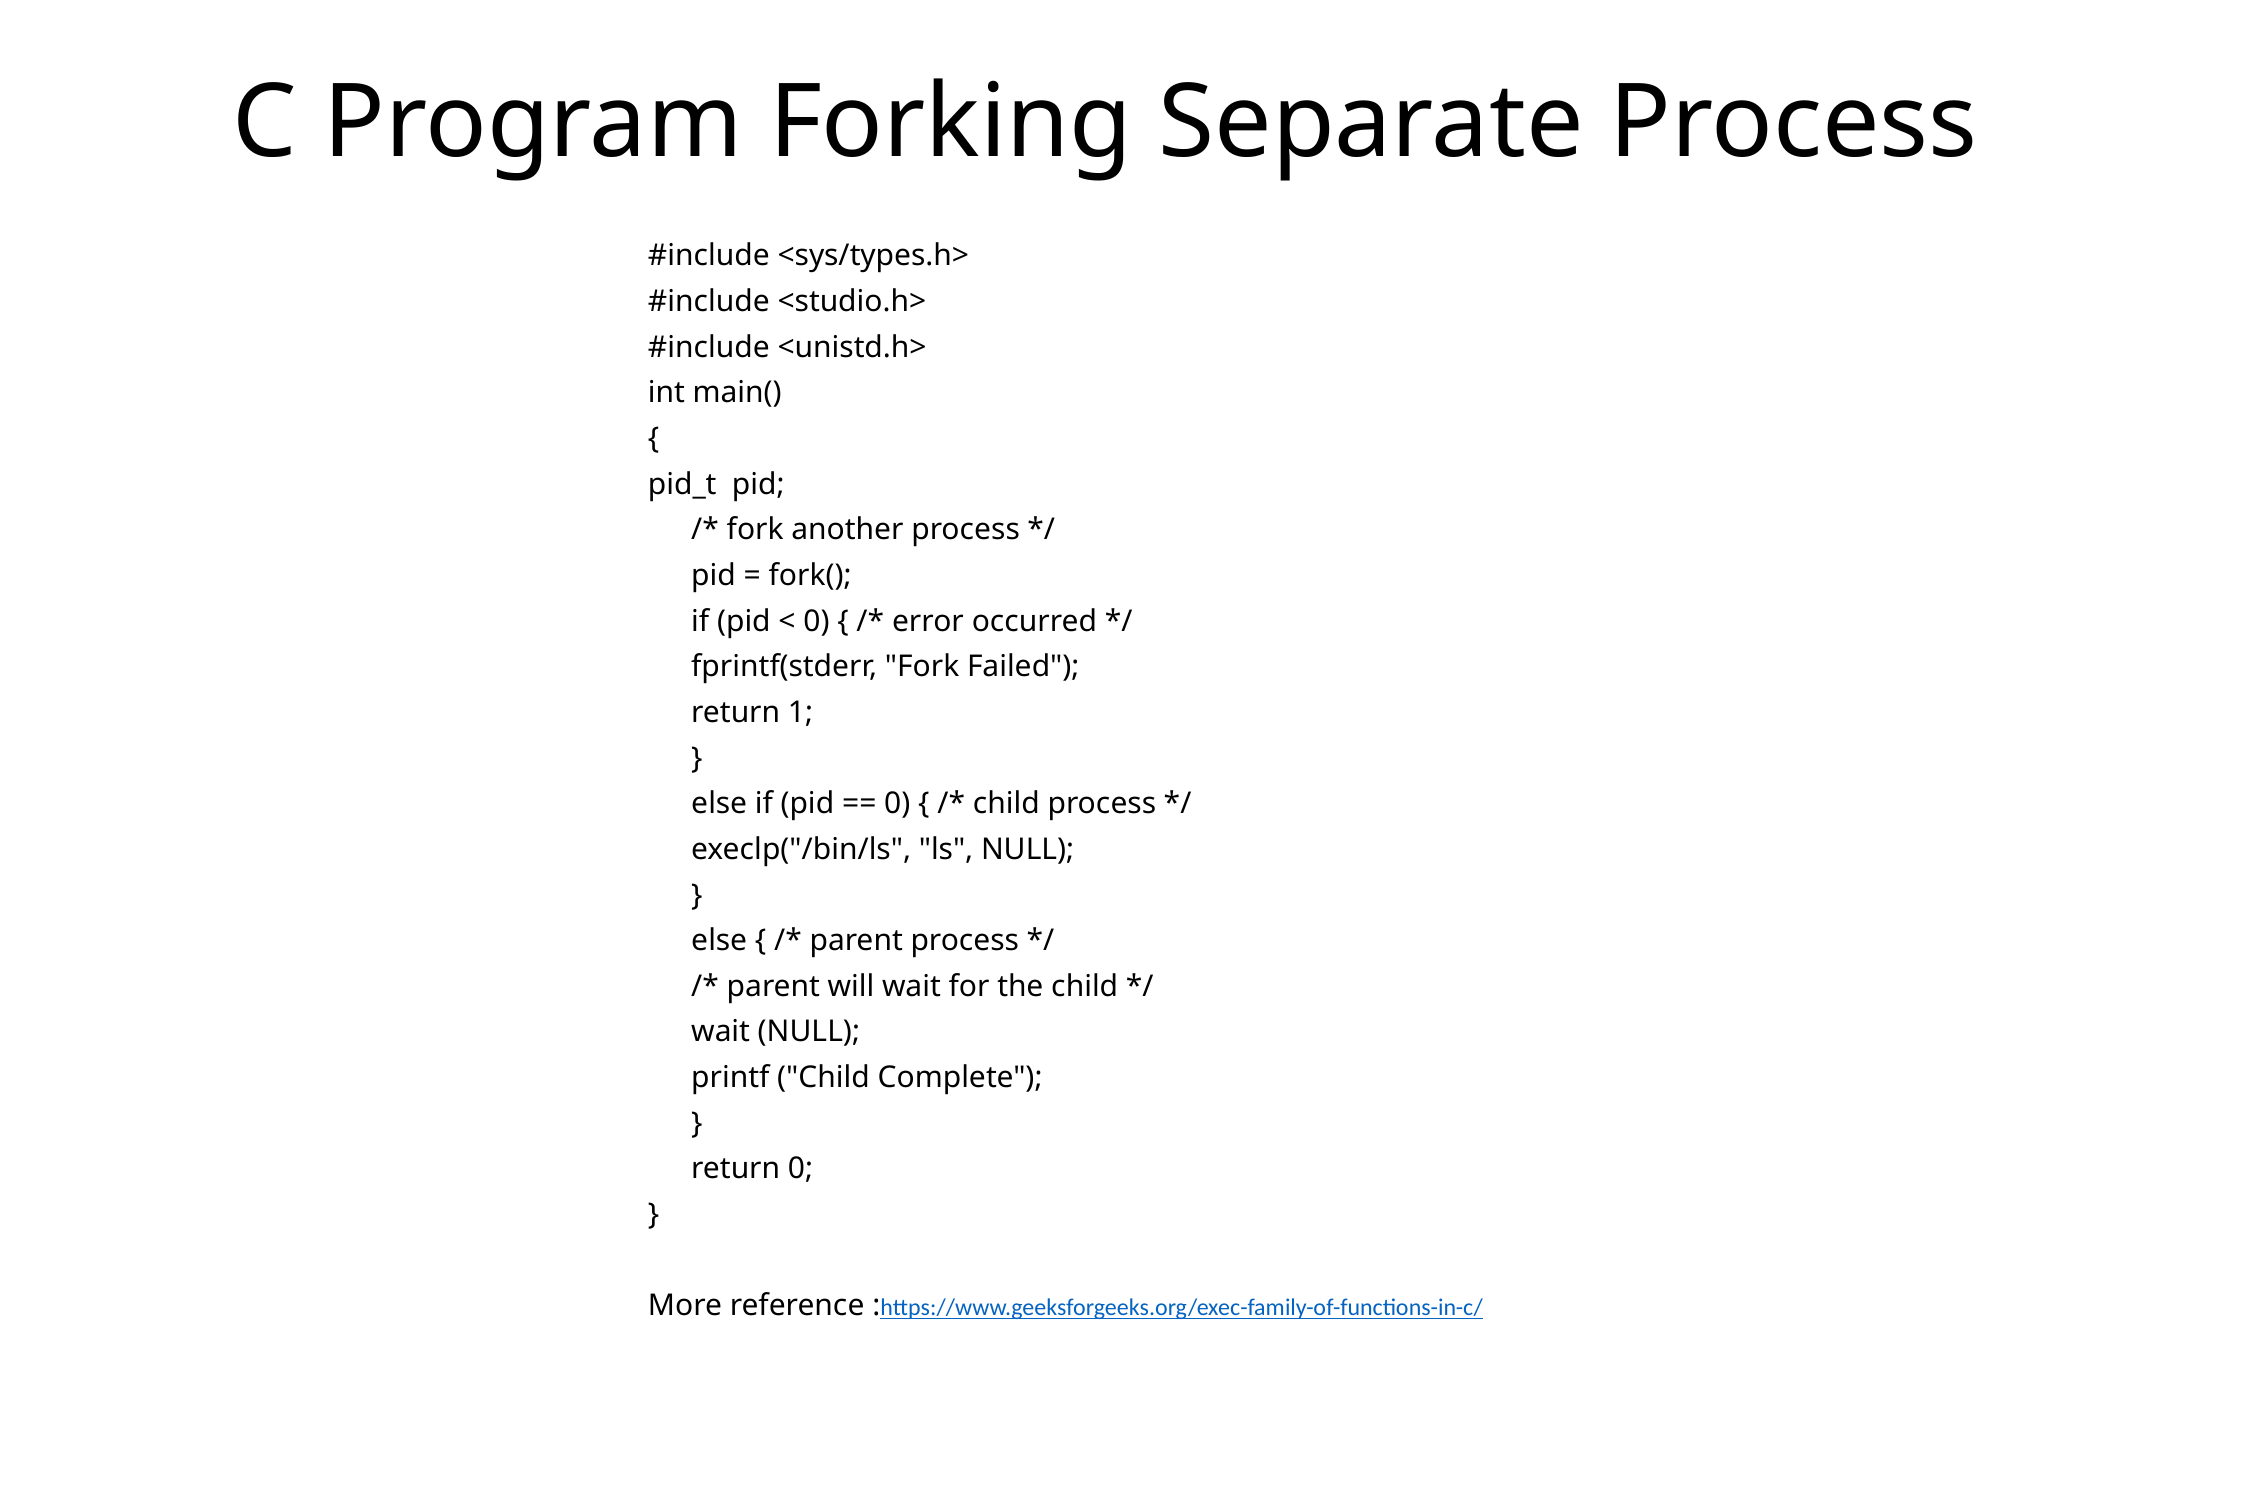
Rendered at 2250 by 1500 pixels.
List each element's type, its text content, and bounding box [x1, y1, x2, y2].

list #include <sys/types.h> #include <studio.h> #include <unistd.h> int main() { pid_t pid; /* fork another process */ pid = fork(); if (pid < 0) { /* error occurred */ fprintf(stderr, "Fork Failed"); return 1; } else if (pid == 0) { /* child process */ execlp("/bin/ls", "ls", NULL); } else { /* parent process */ /* parent will wait for the child */ wait (NULL); printf ("Child Complete"); } return 0; } More reference :https://www.geeksforgeeks.org/exec-family-of-functions-in-c/ [632, 235, 1855, 1344]
title C Program Forking Separate Process [217, 60, 2243, 187]
